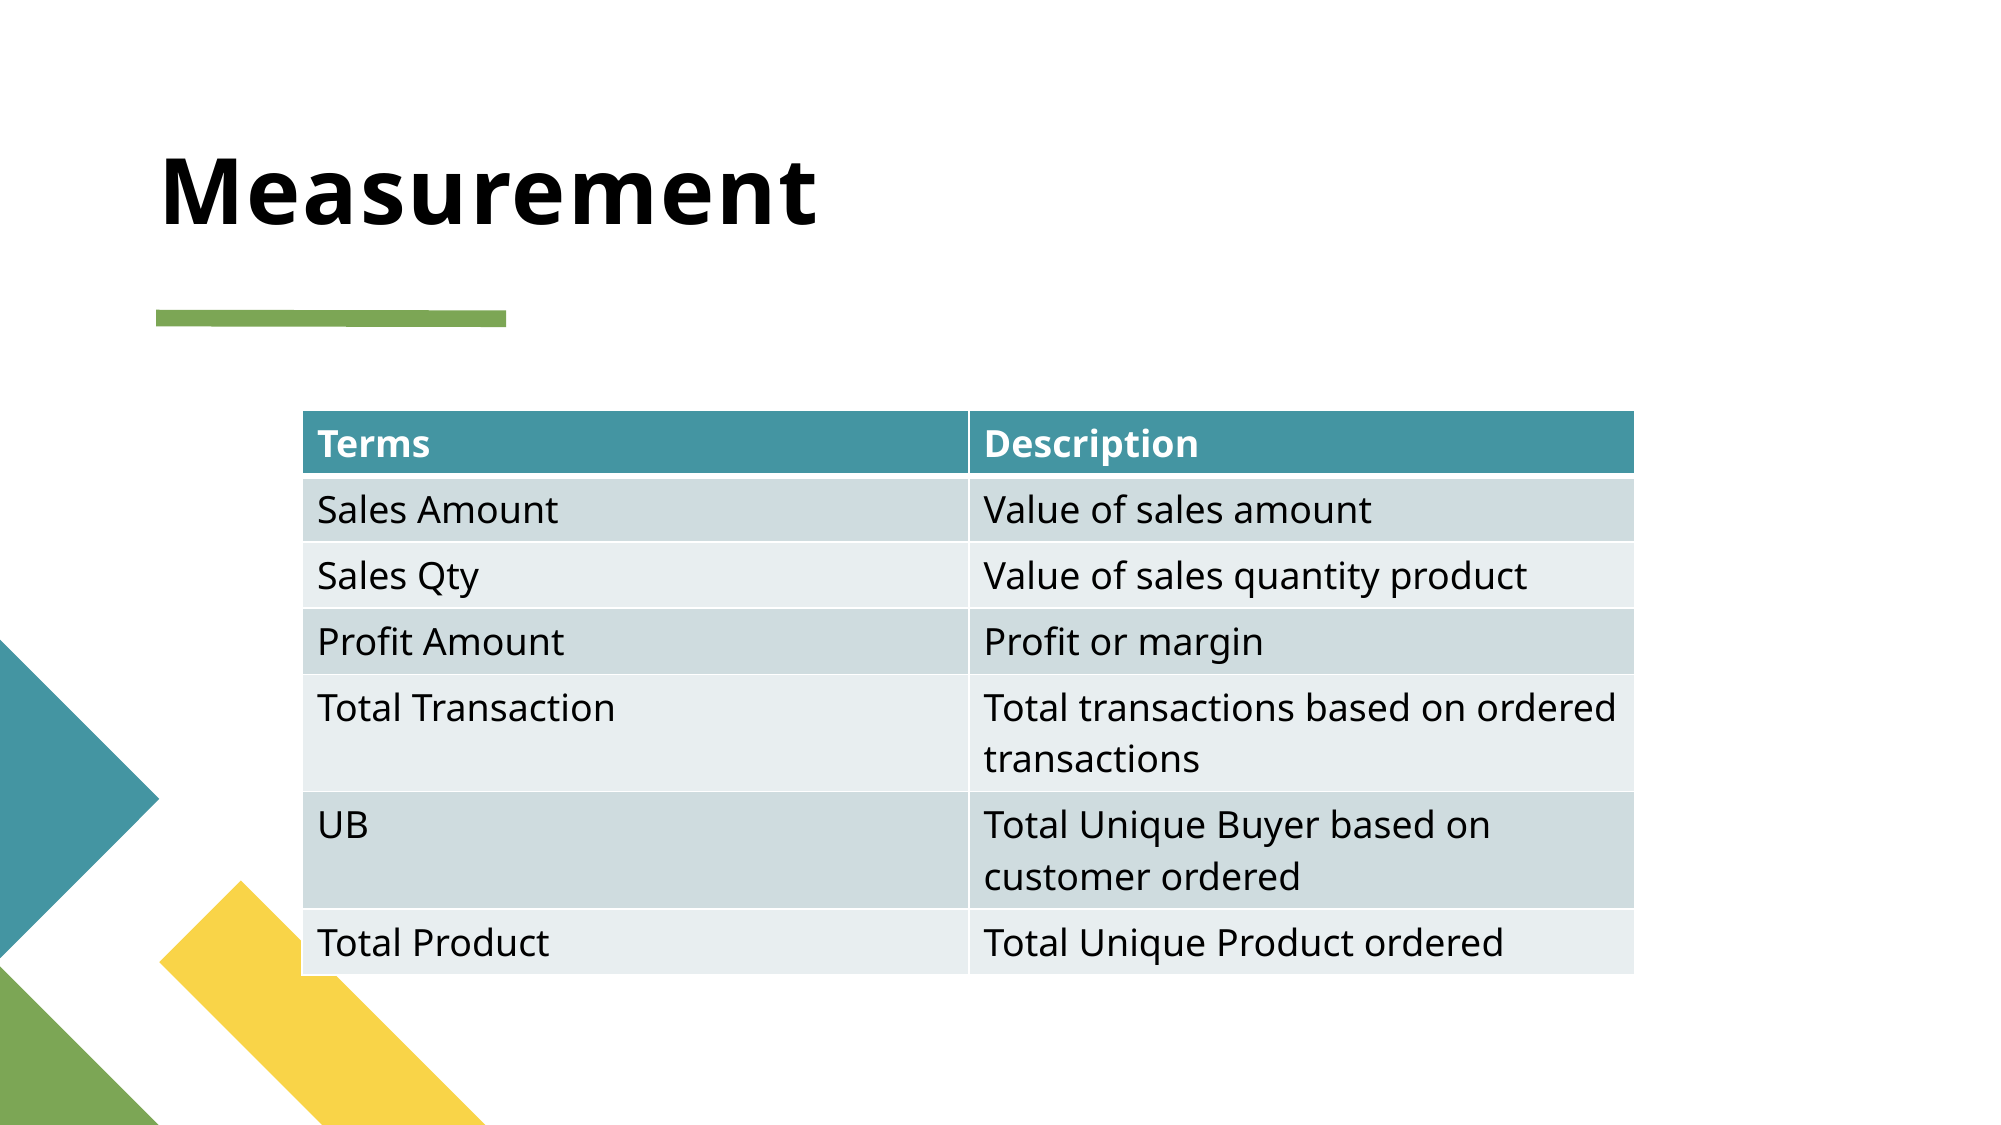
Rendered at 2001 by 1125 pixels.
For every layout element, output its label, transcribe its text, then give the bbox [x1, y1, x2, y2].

table_cell Value of sales quantity product [970, 543, 1634, 607]
table_cell Total Transaction [303, 675, 968, 791]
table_cell Total Product [303, 910, 968, 974]
table_cell Total Unique Product ordered [970, 910, 1634, 974]
table_header Terms [303, 411, 968, 473]
table_cell Total transactions based on ordered transactions [970, 675, 1634, 791]
table_cell Profit or margin [970, 609, 1634, 674]
table_cell Total Unique Buyer based on customer ordered [970, 792, 1634, 908]
title Measurement [158, 144, 969, 245]
table_cell UB [303, 792, 968, 908]
table_cell Sales Amount [303, 479, 968, 541]
table_header Description [970, 411, 1634, 473]
table_cell Sales Qty [303, 543, 968, 607]
table_cell Profit Amount [303, 609, 968, 674]
table_cell Value of sales amount [970, 479, 1634, 541]
